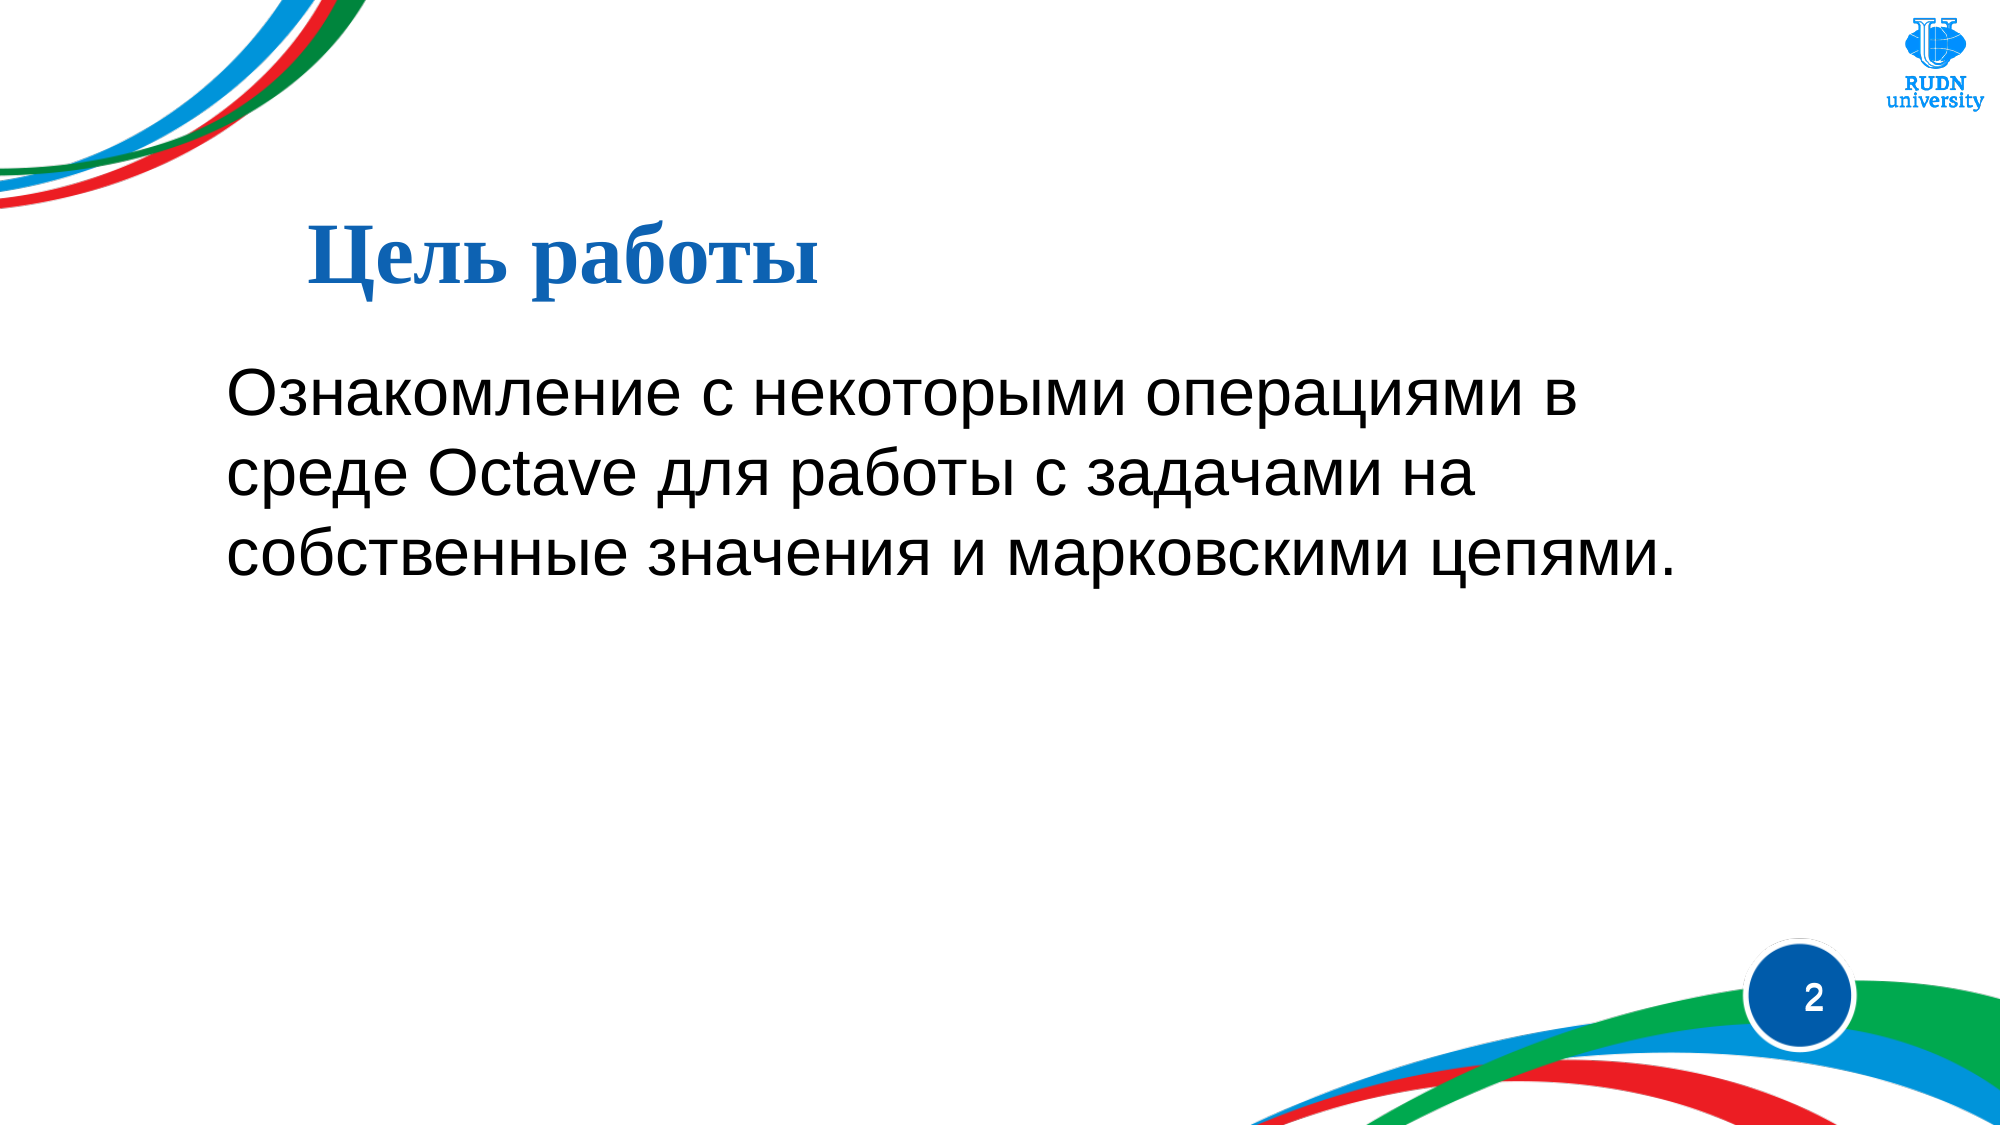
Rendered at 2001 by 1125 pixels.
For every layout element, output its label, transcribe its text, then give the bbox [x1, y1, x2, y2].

text_box Ознакомление с некоторыми операциями в среде Octave для работы с задачами на собственные значения и марковскими цепями. [212, 341, 1788, 676]
text_box Цель работы [292, 188, 835, 309]
picture [0, 0, 2000, 1125]
